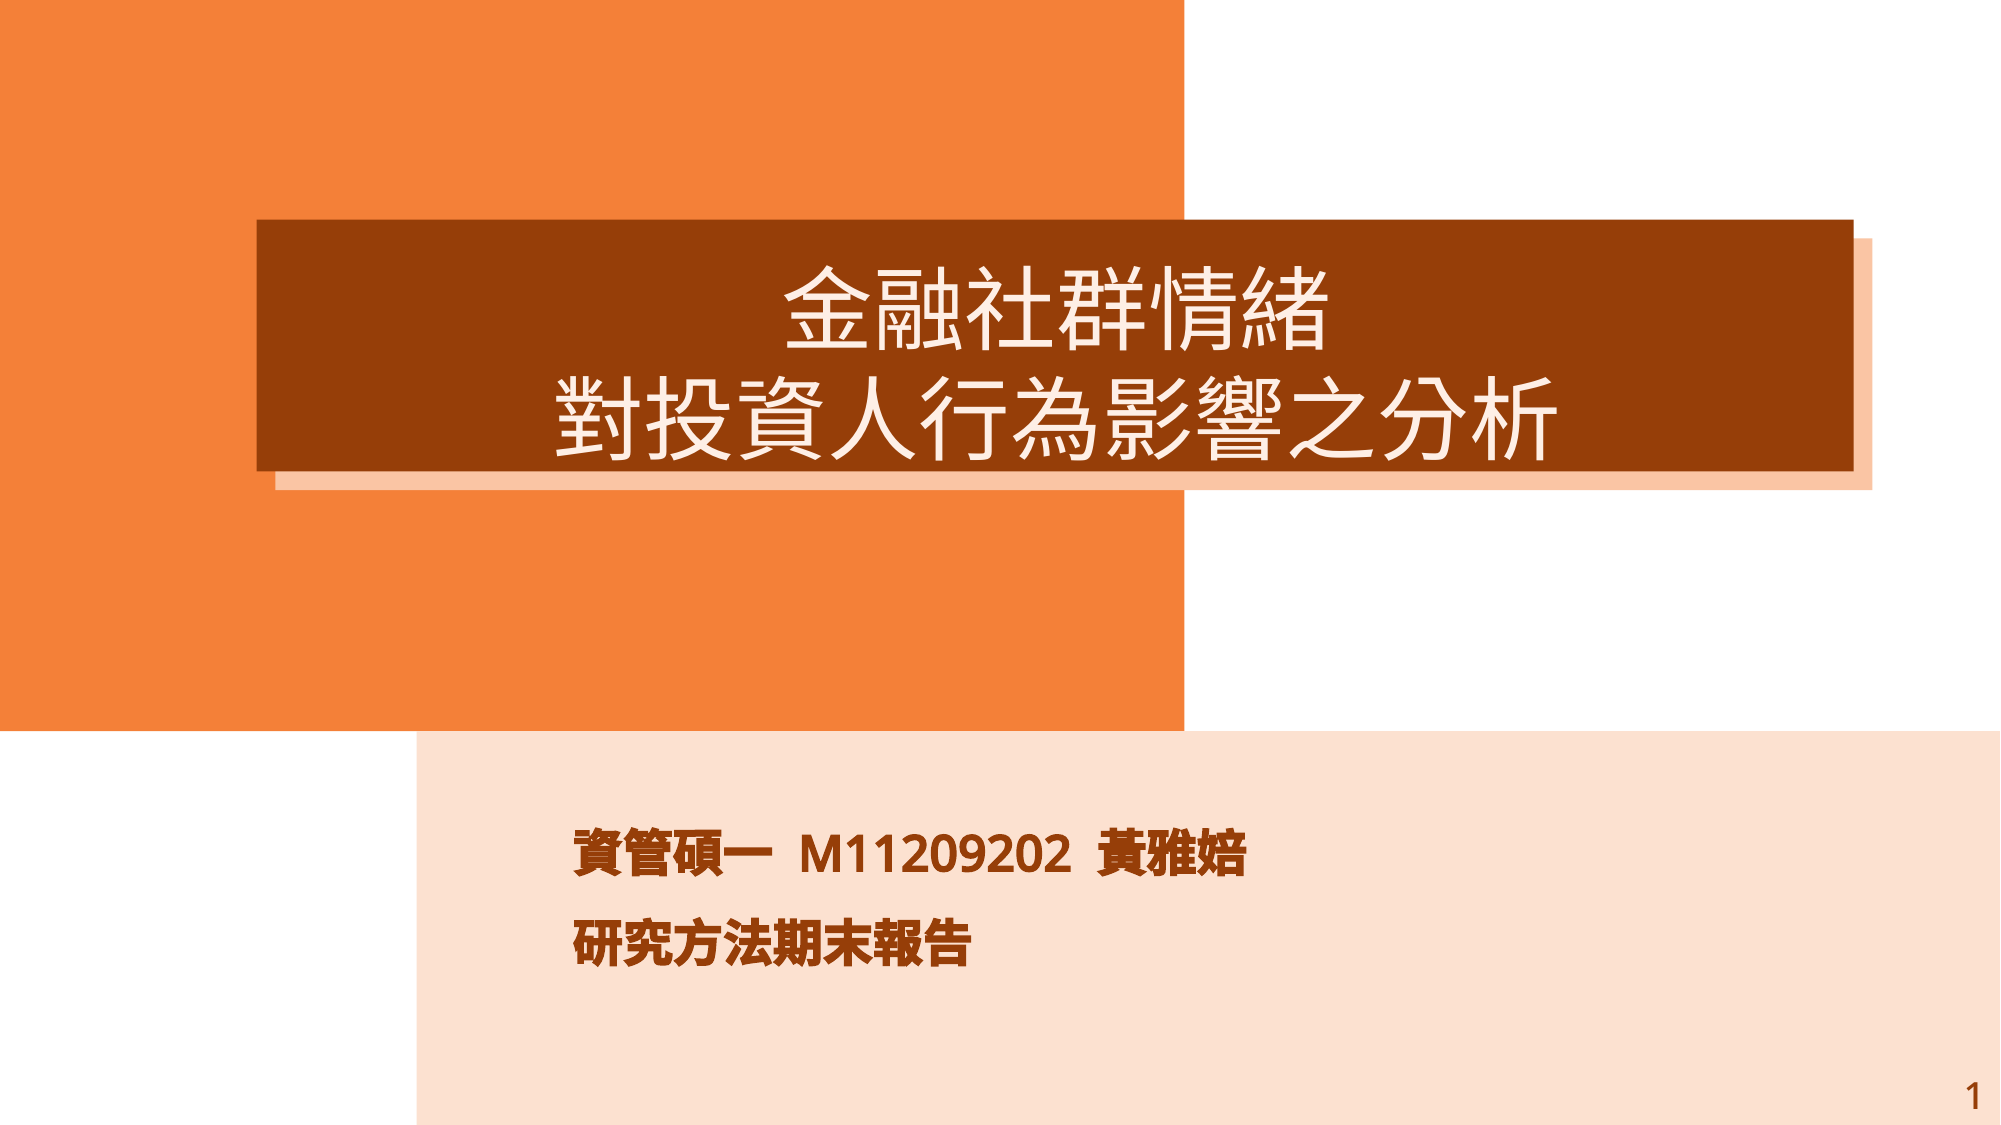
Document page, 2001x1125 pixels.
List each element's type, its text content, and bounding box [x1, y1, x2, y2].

text_box 1 [1924, 1064, 2000, 1125]
text_box [256, 219, 1854, 472]
text_box [275, 238, 1873, 491]
text_box 金融社群情緒 對投資人行為影響之分析 [388, 244, 1725, 479]
text_box 資管碩一 M11209202 黃雅婄 研究方法期末報告 [557, 783, 1614, 979]
text_box [416, 731, 2000, 1125]
text_box [0, 0, 1185, 732]
